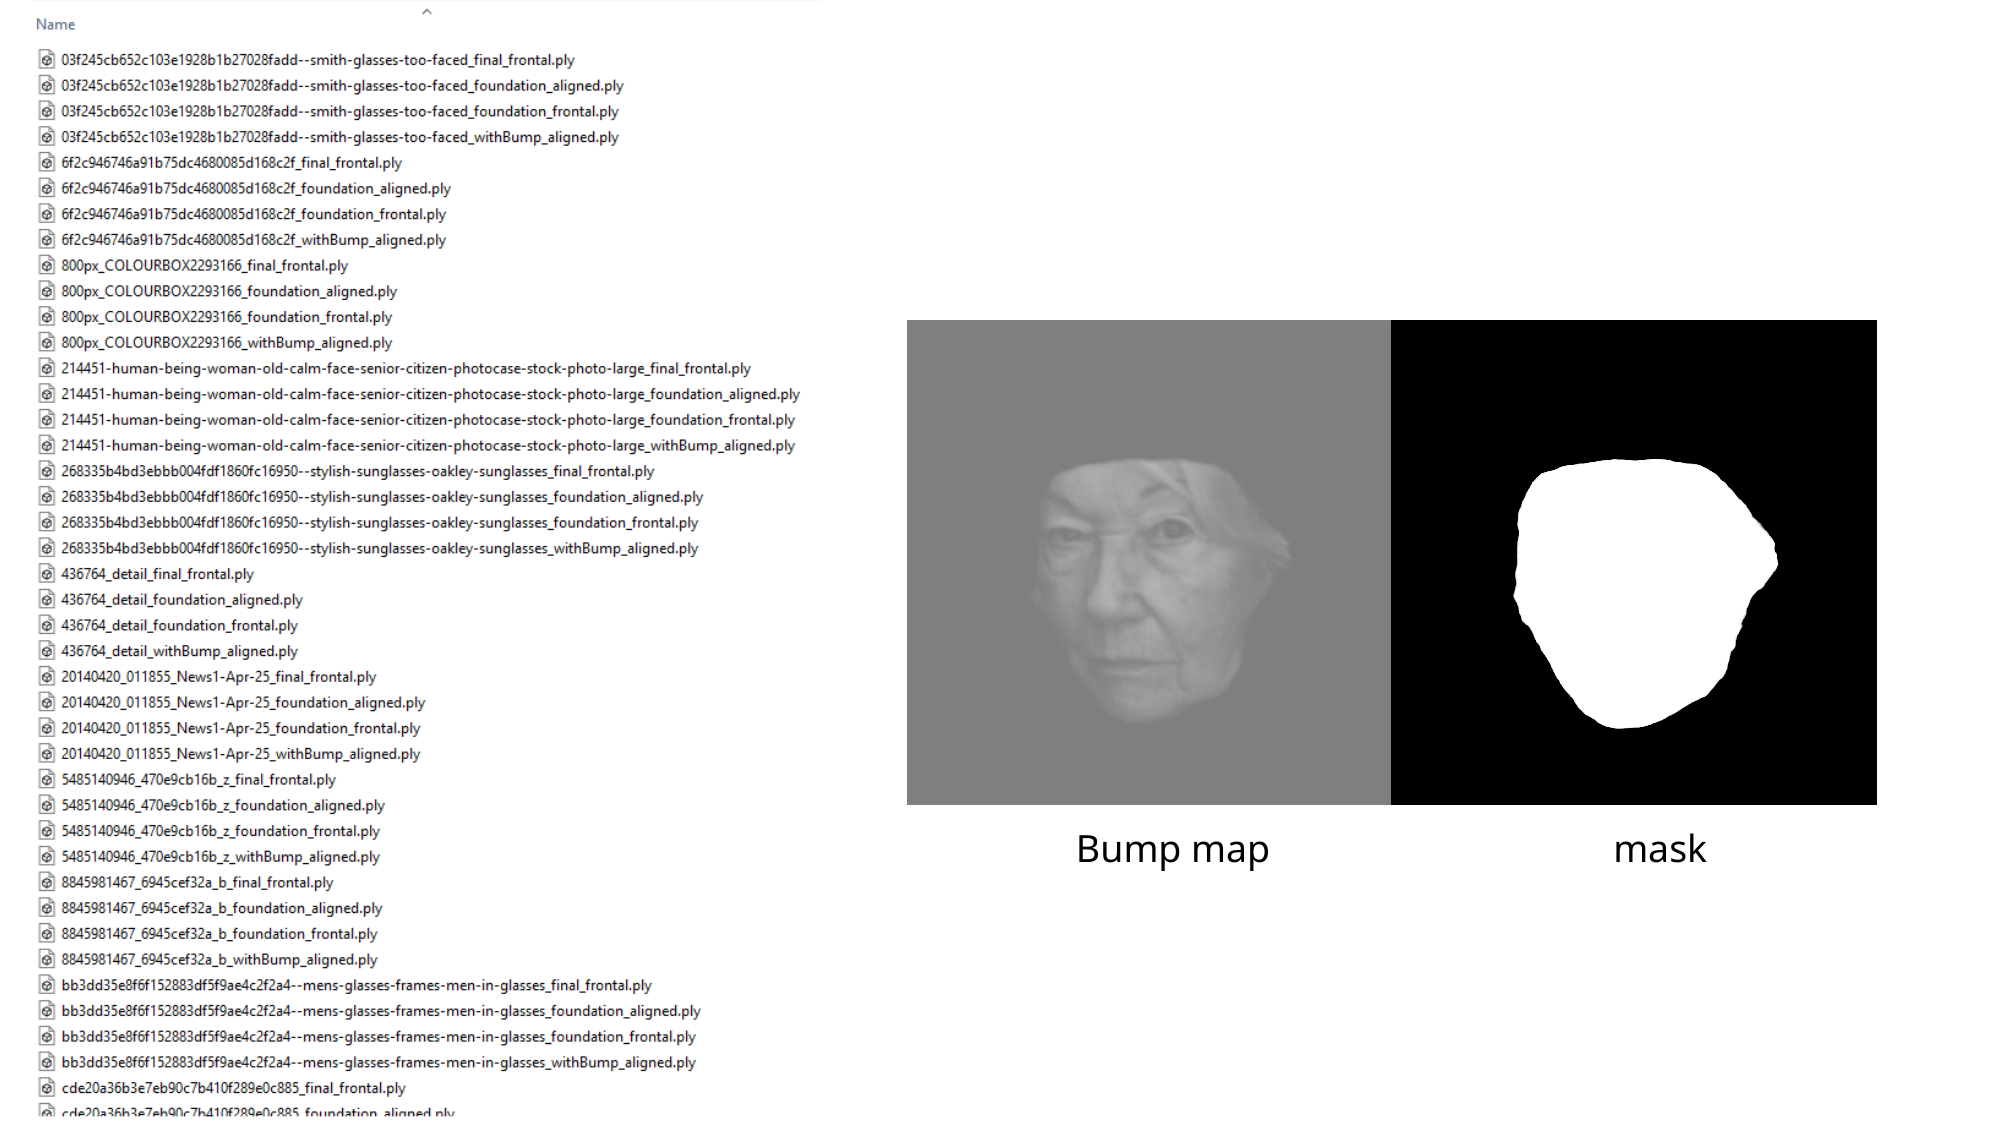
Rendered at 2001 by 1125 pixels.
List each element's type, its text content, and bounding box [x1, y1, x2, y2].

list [31, 0, 822, 1125]
text_box Bump map mask [1061, 817, 1723, 878]
picture [907, 320, 1877, 805]
